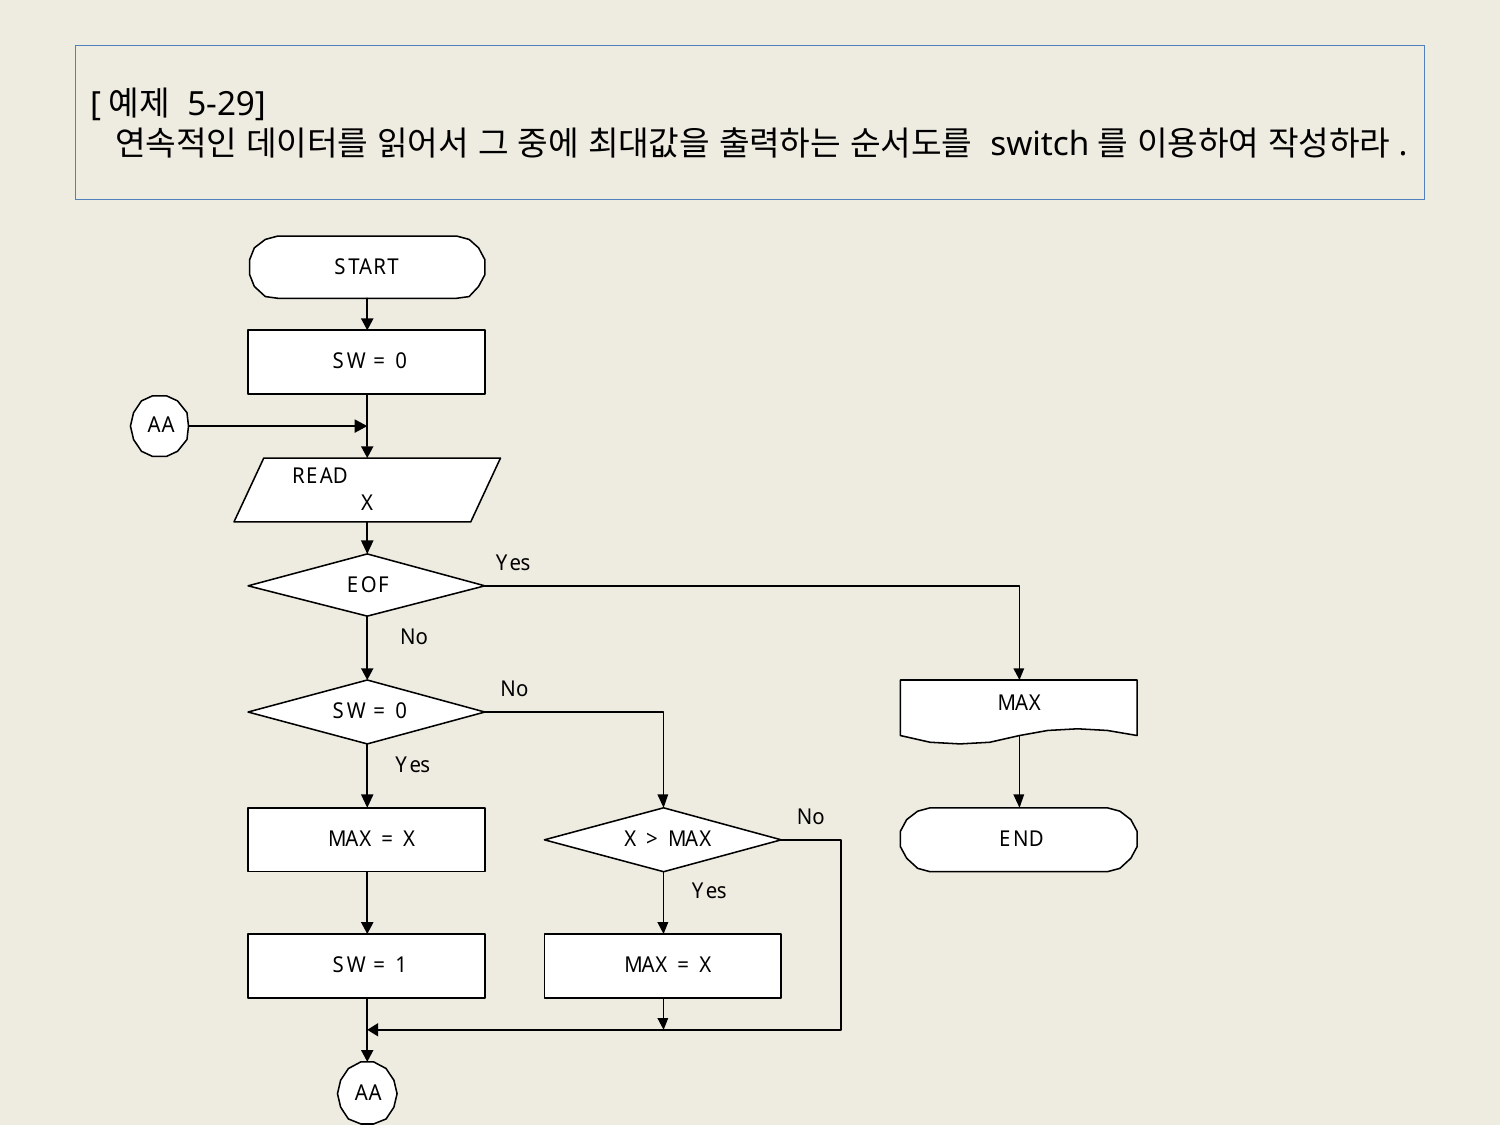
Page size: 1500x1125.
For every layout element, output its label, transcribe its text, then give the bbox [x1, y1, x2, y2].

picture [128, 234, 1139, 1125]
title [예제 5-29] 연속적인 데이터를 읽어서 그 중에 최대값을 출력하는 순서도를 switch를 이용하여 작성하라. [75, 45, 1425, 200]
